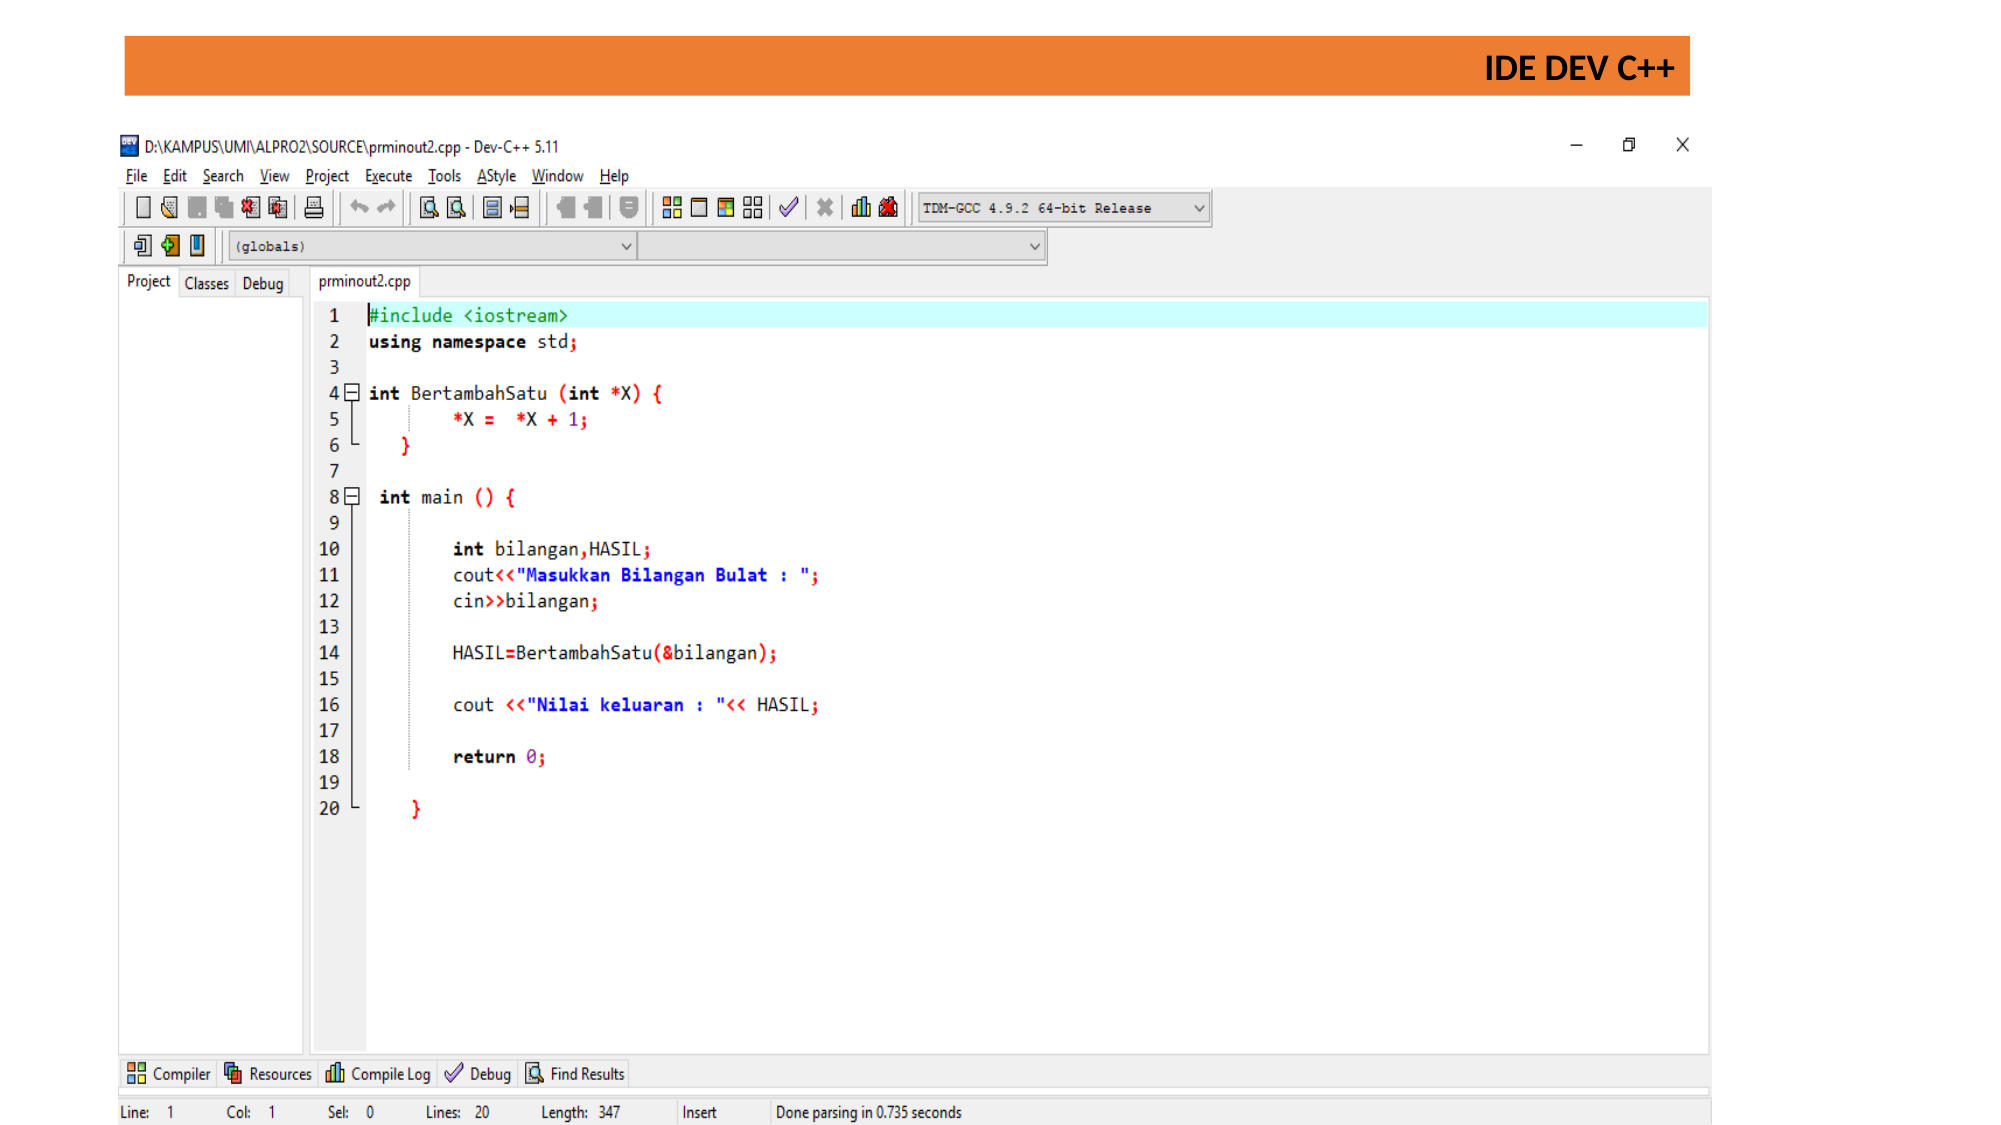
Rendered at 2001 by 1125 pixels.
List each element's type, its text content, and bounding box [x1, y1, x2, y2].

picture [118, 131, 1712, 1125]
text_box IDE DEV C++ [124, 35, 1691, 96]
